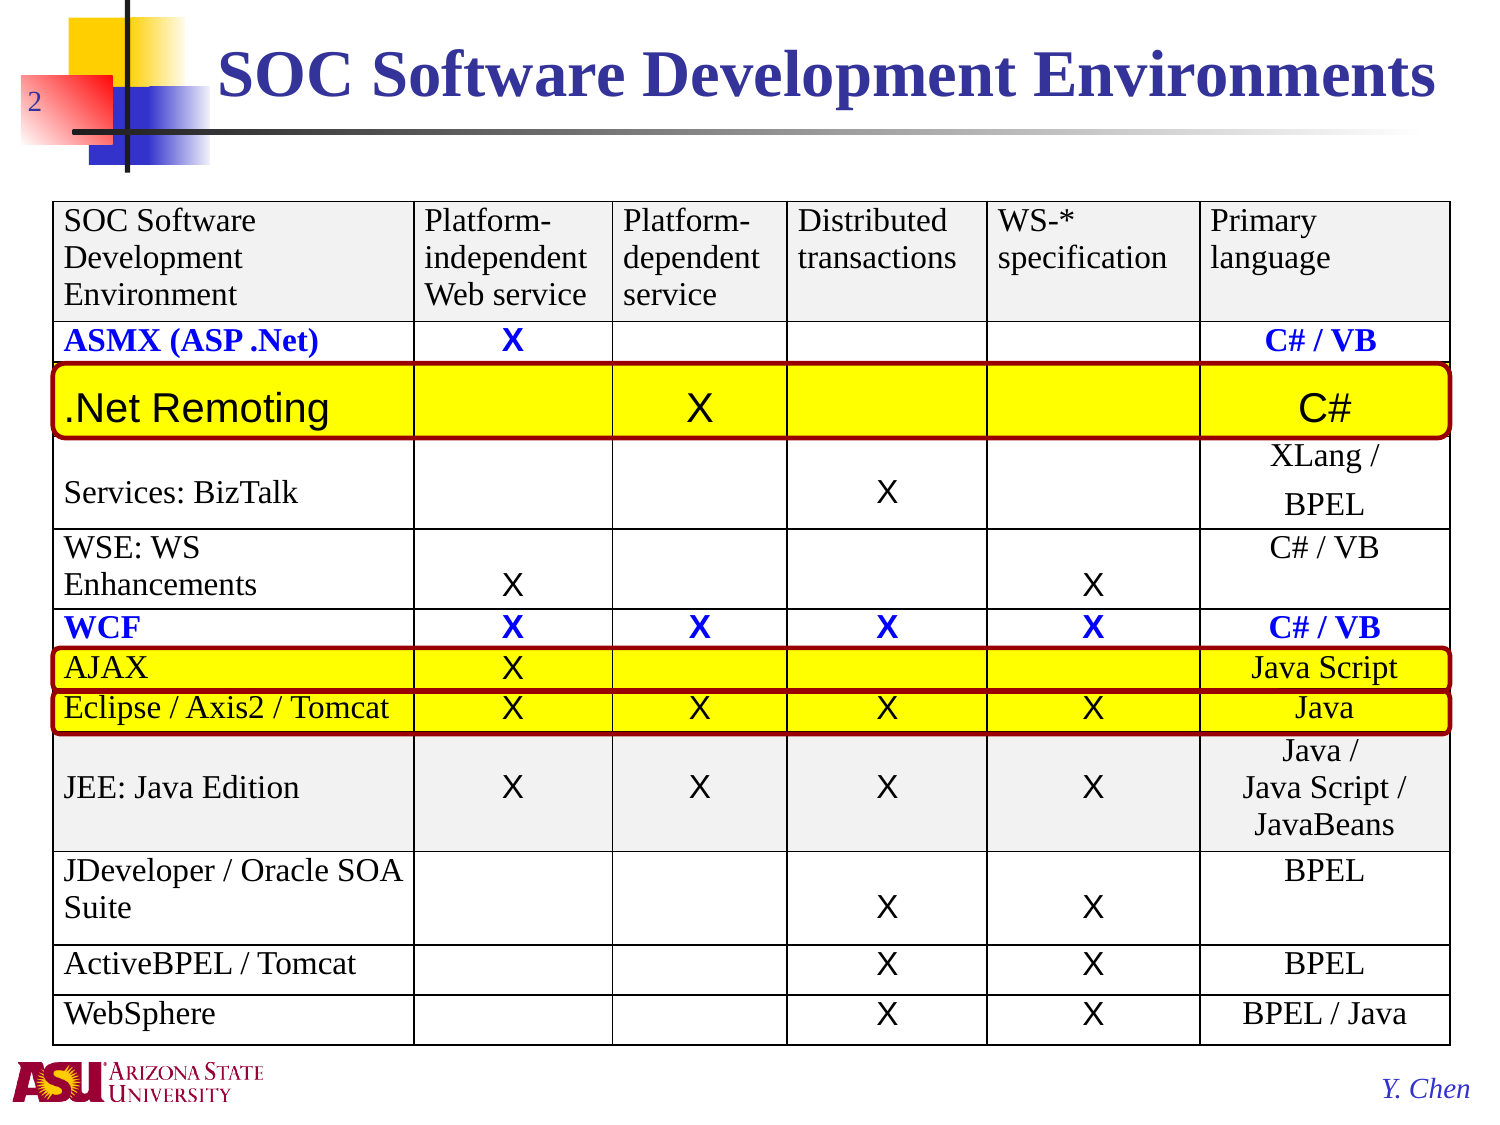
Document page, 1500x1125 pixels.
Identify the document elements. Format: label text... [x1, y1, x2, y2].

slide_number 2 [12, 49, 113, 126]
table_cell Services: BizTalk [54, 437, 413, 528]
table_cell [788, 530, 986, 608]
table_cell BPEL [1201, 852, 1449, 944]
table_cell [988, 439, 1199, 528]
table_header Distributed transactions [788, 202, 986, 321]
table_cell BPEL [1201, 946, 1449, 994]
table_cell [613, 946, 786, 994]
picture [12, 1062, 263, 1102]
table_cell [415, 852, 612, 944]
table_cell X [415, 735, 612, 851]
table_cell X [988, 610, 1199, 647]
table_cell [613, 996, 786, 1044]
table_cell X [988, 735, 1199, 851]
table_header SOC Software Development Environment [54, 202, 413, 321]
table_cell X [415, 530, 612, 608]
table_cell X [788, 852, 986, 944]
table_cell C# [1442, 363, 1449, 369]
title SOC Software Development Environments [202, 14, 1488, 117]
table_cell ASMX (ASP .Net) [54, 322, 413, 361]
table_cell X [415, 322, 612, 361]
text_box [52, 647, 1450, 691]
table_header Platform- dependent service [613, 202, 786, 321]
table_header Platform- independent Web service [415, 202, 612, 321]
table_cell Java / Java Script / JavaBeans [1201, 732, 1449, 851]
table_cell X [788, 946, 986, 994]
table_cell [613, 439, 786, 528]
table_cell [613, 530, 786, 608]
table_cell X [788, 735, 986, 851]
table_header Primary language [1201, 202, 1449, 321]
table_cell [415, 996, 612, 1044]
table_cell [788, 322, 986, 361]
table_cell X [788, 610, 986, 647]
table_cell C# / VB [1201, 530, 1449, 608]
table_cell C# / VB [1201, 610, 1449, 648]
table_cell X [988, 530, 1199, 608]
table_cell X [988, 946, 1199, 994]
text_box [52, 690, 1450, 735]
table_cell X [613, 735, 786, 851]
table_cell [988, 322, 1199, 361]
table_cell JEE: Java Edition [54, 732, 413, 851]
table_cell C# / VB [1201, 322, 1449, 361]
table_cell [613, 852, 786, 944]
table_cell ActiveBPEL / Tomcat [54, 946, 413, 994]
table_cell X [988, 996, 1199, 1044]
table_cell X [415, 610, 612, 647]
table_cell WSE: WS Enhancements [54, 530, 413, 608]
table_cell WCF [54, 610, 413, 648]
text_box [52, 363, 1450, 439]
table_cell X [788, 996, 986, 1044]
table_cell [613, 322, 786, 361]
table_cell X [788, 439, 986, 528]
table_cell X [988, 852, 1199, 944]
table_cell X [613, 610, 786, 647]
table_cell BPEL / Java [1201, 996, 1449, 1044]
table_cell WebSphere [54, 996, 413, 1044]
table_header WS-* specification [988, 202, 1199, 321]
table_cell XLang / BPEL [1201, 437, 1449, 528]
table_cell JDeveloper / Oracle SOA Suite [54, 852, 413, 944]
table_cell [415, 439, 612, 528]
table_cell [415, 946, 612, 994]
